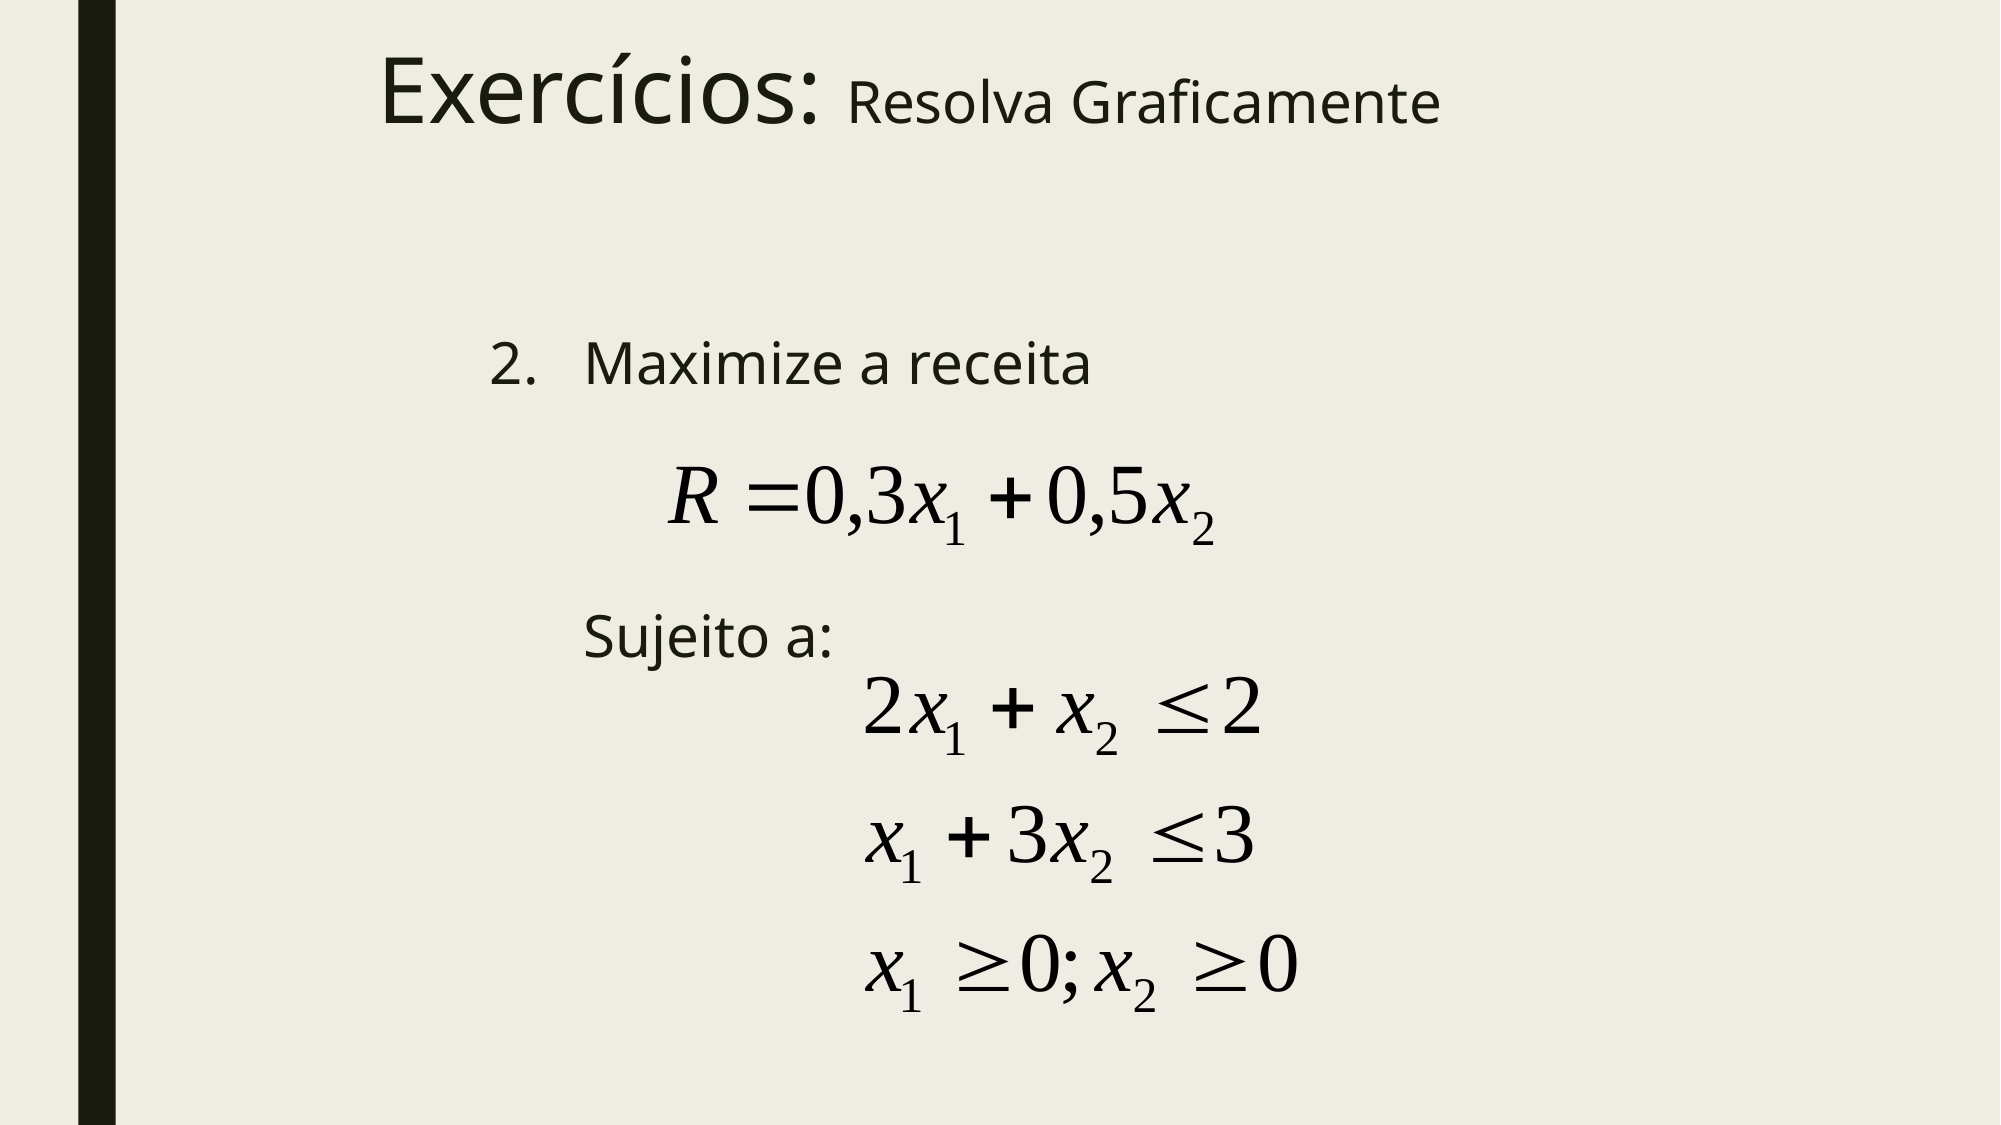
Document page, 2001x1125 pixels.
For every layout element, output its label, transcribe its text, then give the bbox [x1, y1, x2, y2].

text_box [652, 437, 1228, 559]
list Maximize a receita Sujeito a: [474, 324, 1575, 1025]
title Exercícios: Resolva Graficamente [362, 37, 1638, 225]
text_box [849, 649, 1313, 1033]
